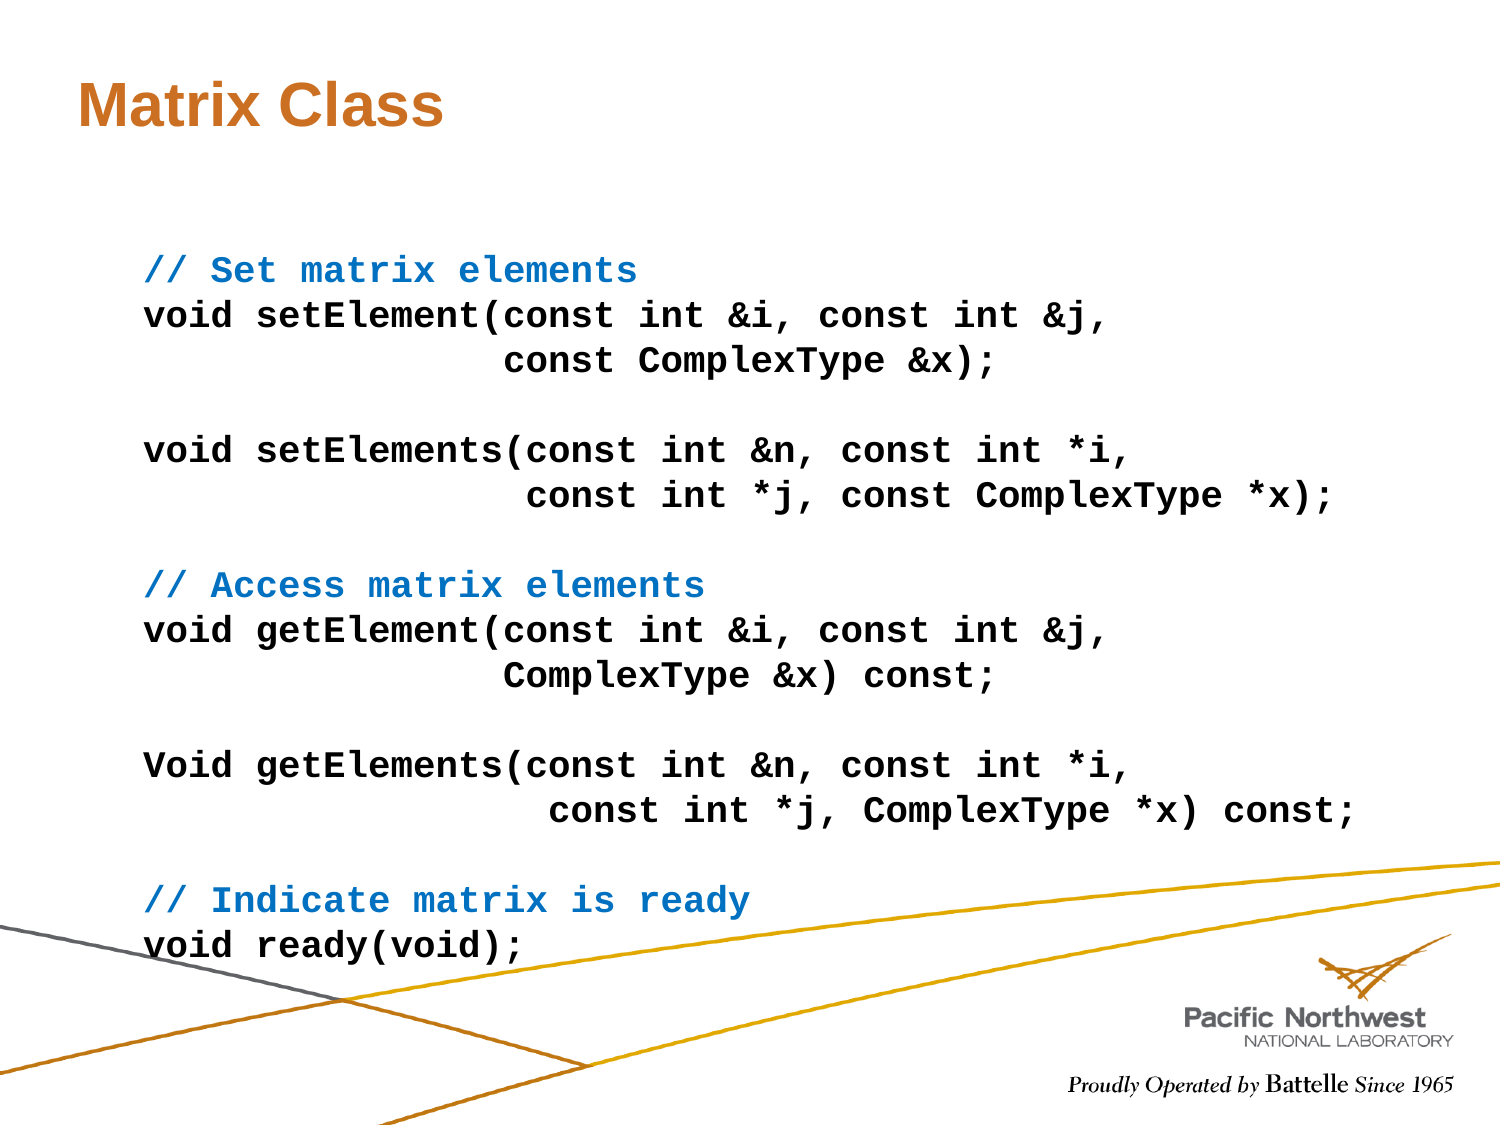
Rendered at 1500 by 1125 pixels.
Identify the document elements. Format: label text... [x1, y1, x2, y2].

picture [0, 843, 1500, 1125]
title Matrix Class [77, 75, 1424, 238]
text_box // Set matrix elements void setElement(const int &i, const int &j, const ComplexType &x); void setElements(const int &n, const int *i, const int *j, const ComplexType *x); // Access matrix elements void getElement(const int &i, const int &j, ComplexType &x) const; Void getElements(const int &n, const int *i, const int *j, ComplexType *x) const; // Indicate matrix is ready void ready(void); [128, 237, 1374, 973]
